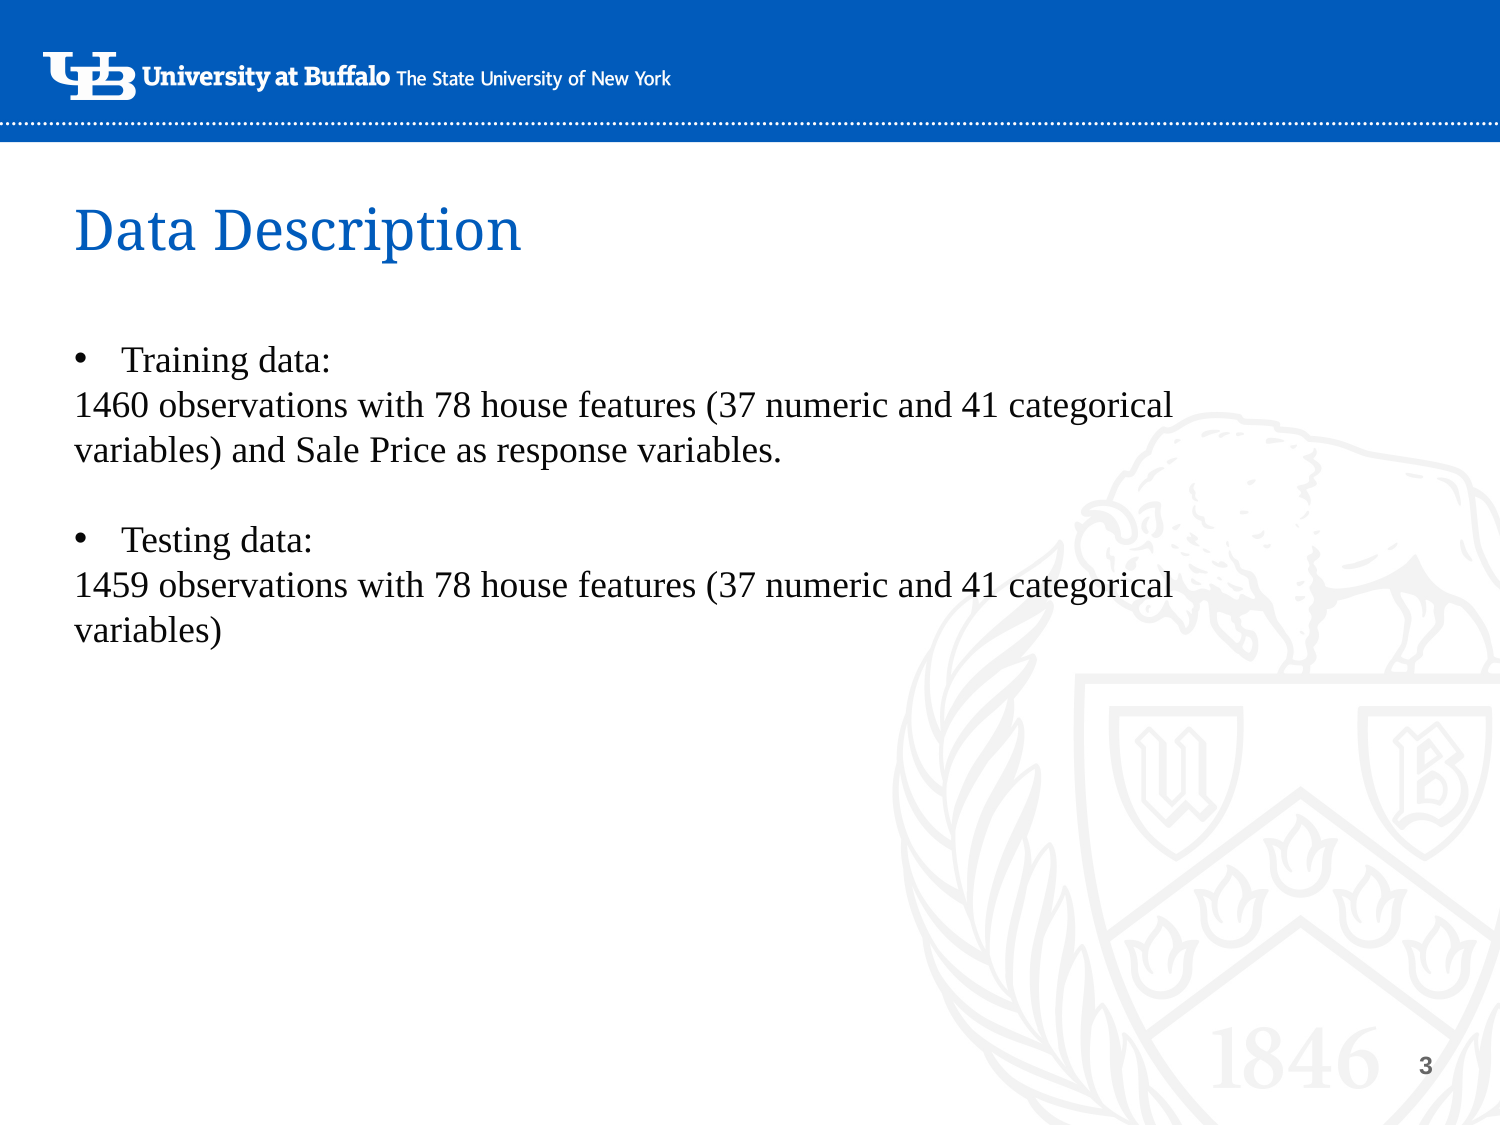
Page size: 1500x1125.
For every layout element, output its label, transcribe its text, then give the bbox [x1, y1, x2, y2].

picture [0, 0, 1500, 1125]
text_box Training data: 1460 observations with 78 house features (37 numeric and 41 categorical variables) and Sale Price as response variables. Testing data: 1459 observations with 78 house features (37 numeric and 41 categorical variables) [59, 327, 1319, 658]
title Data Description [59, 151, 1354, 270]
